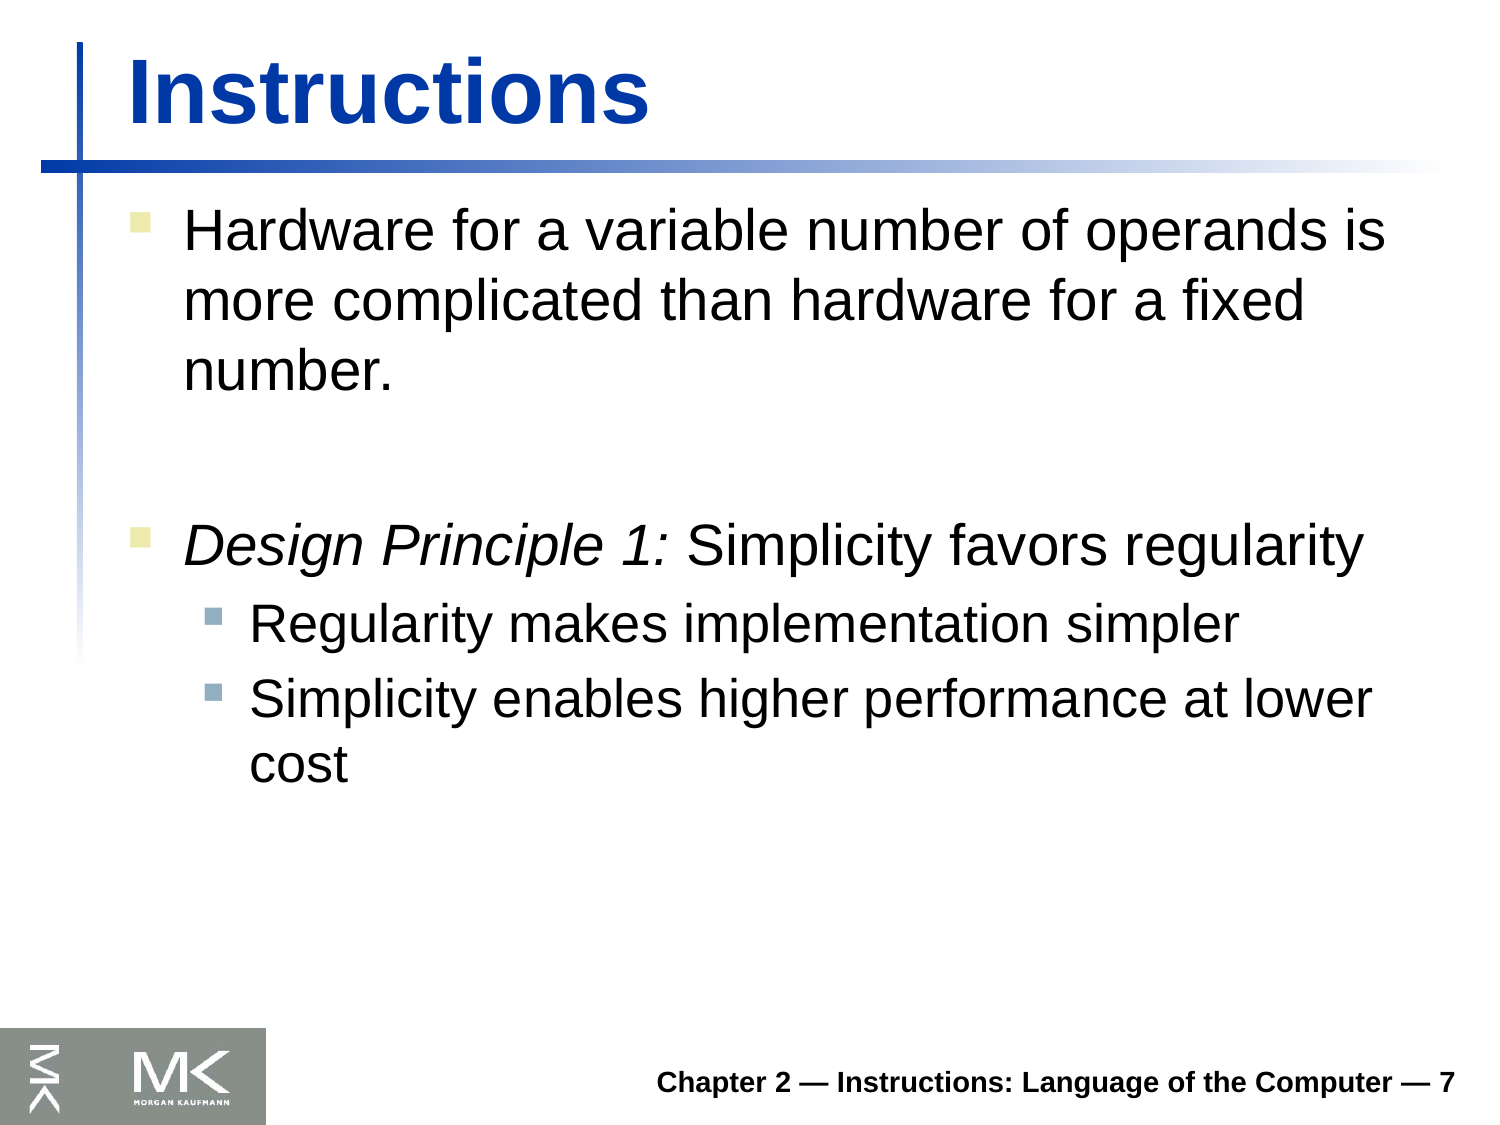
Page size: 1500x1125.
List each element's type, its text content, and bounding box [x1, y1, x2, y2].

list Hardware for a variable number of operands is more complicated than hardware for a fixed number. Design Principle 1: Simplicity favors regularity Regularity makes implementation simpler Simplicity enables higher performance at lower cost [112, 184, 1469, 1024]
title Instructions [112, 23, 1468, 149]
footer Chapter 2 — Instructions: Language of the Computer — 7 [277, 1046, 1471, 1106]
picture [0, 1028, 266, 1125]
